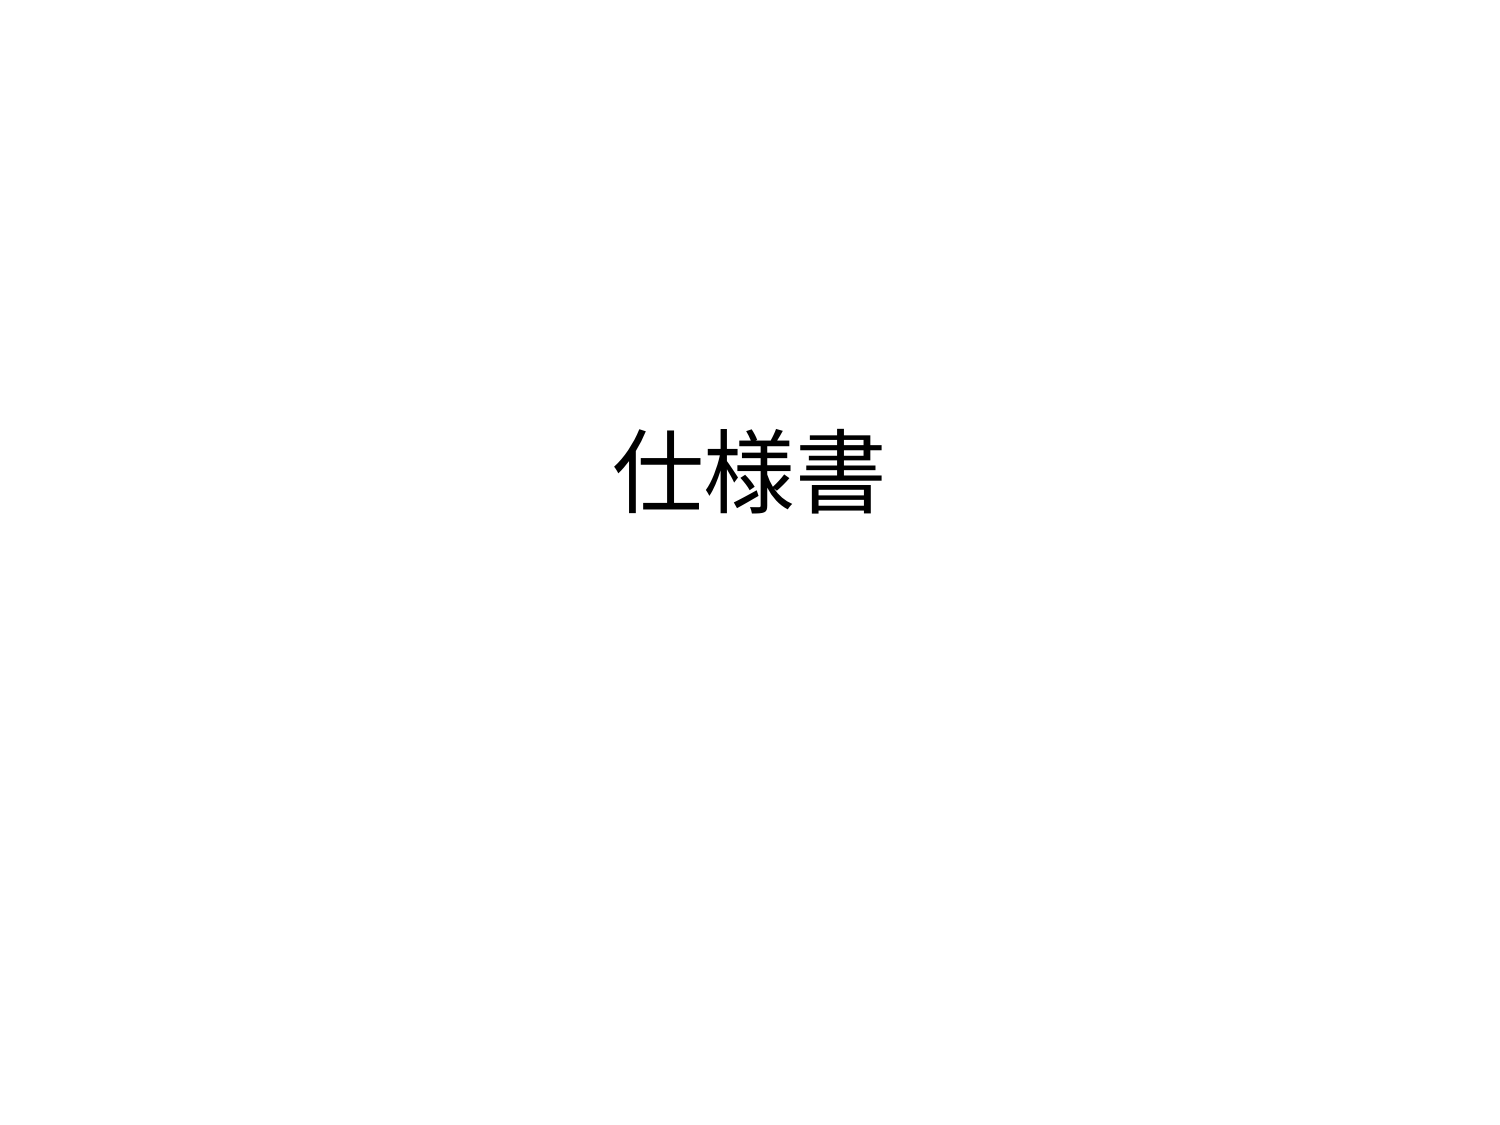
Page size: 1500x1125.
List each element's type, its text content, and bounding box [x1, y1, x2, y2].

title 仕様書 [112, 349, 1388, 591]
